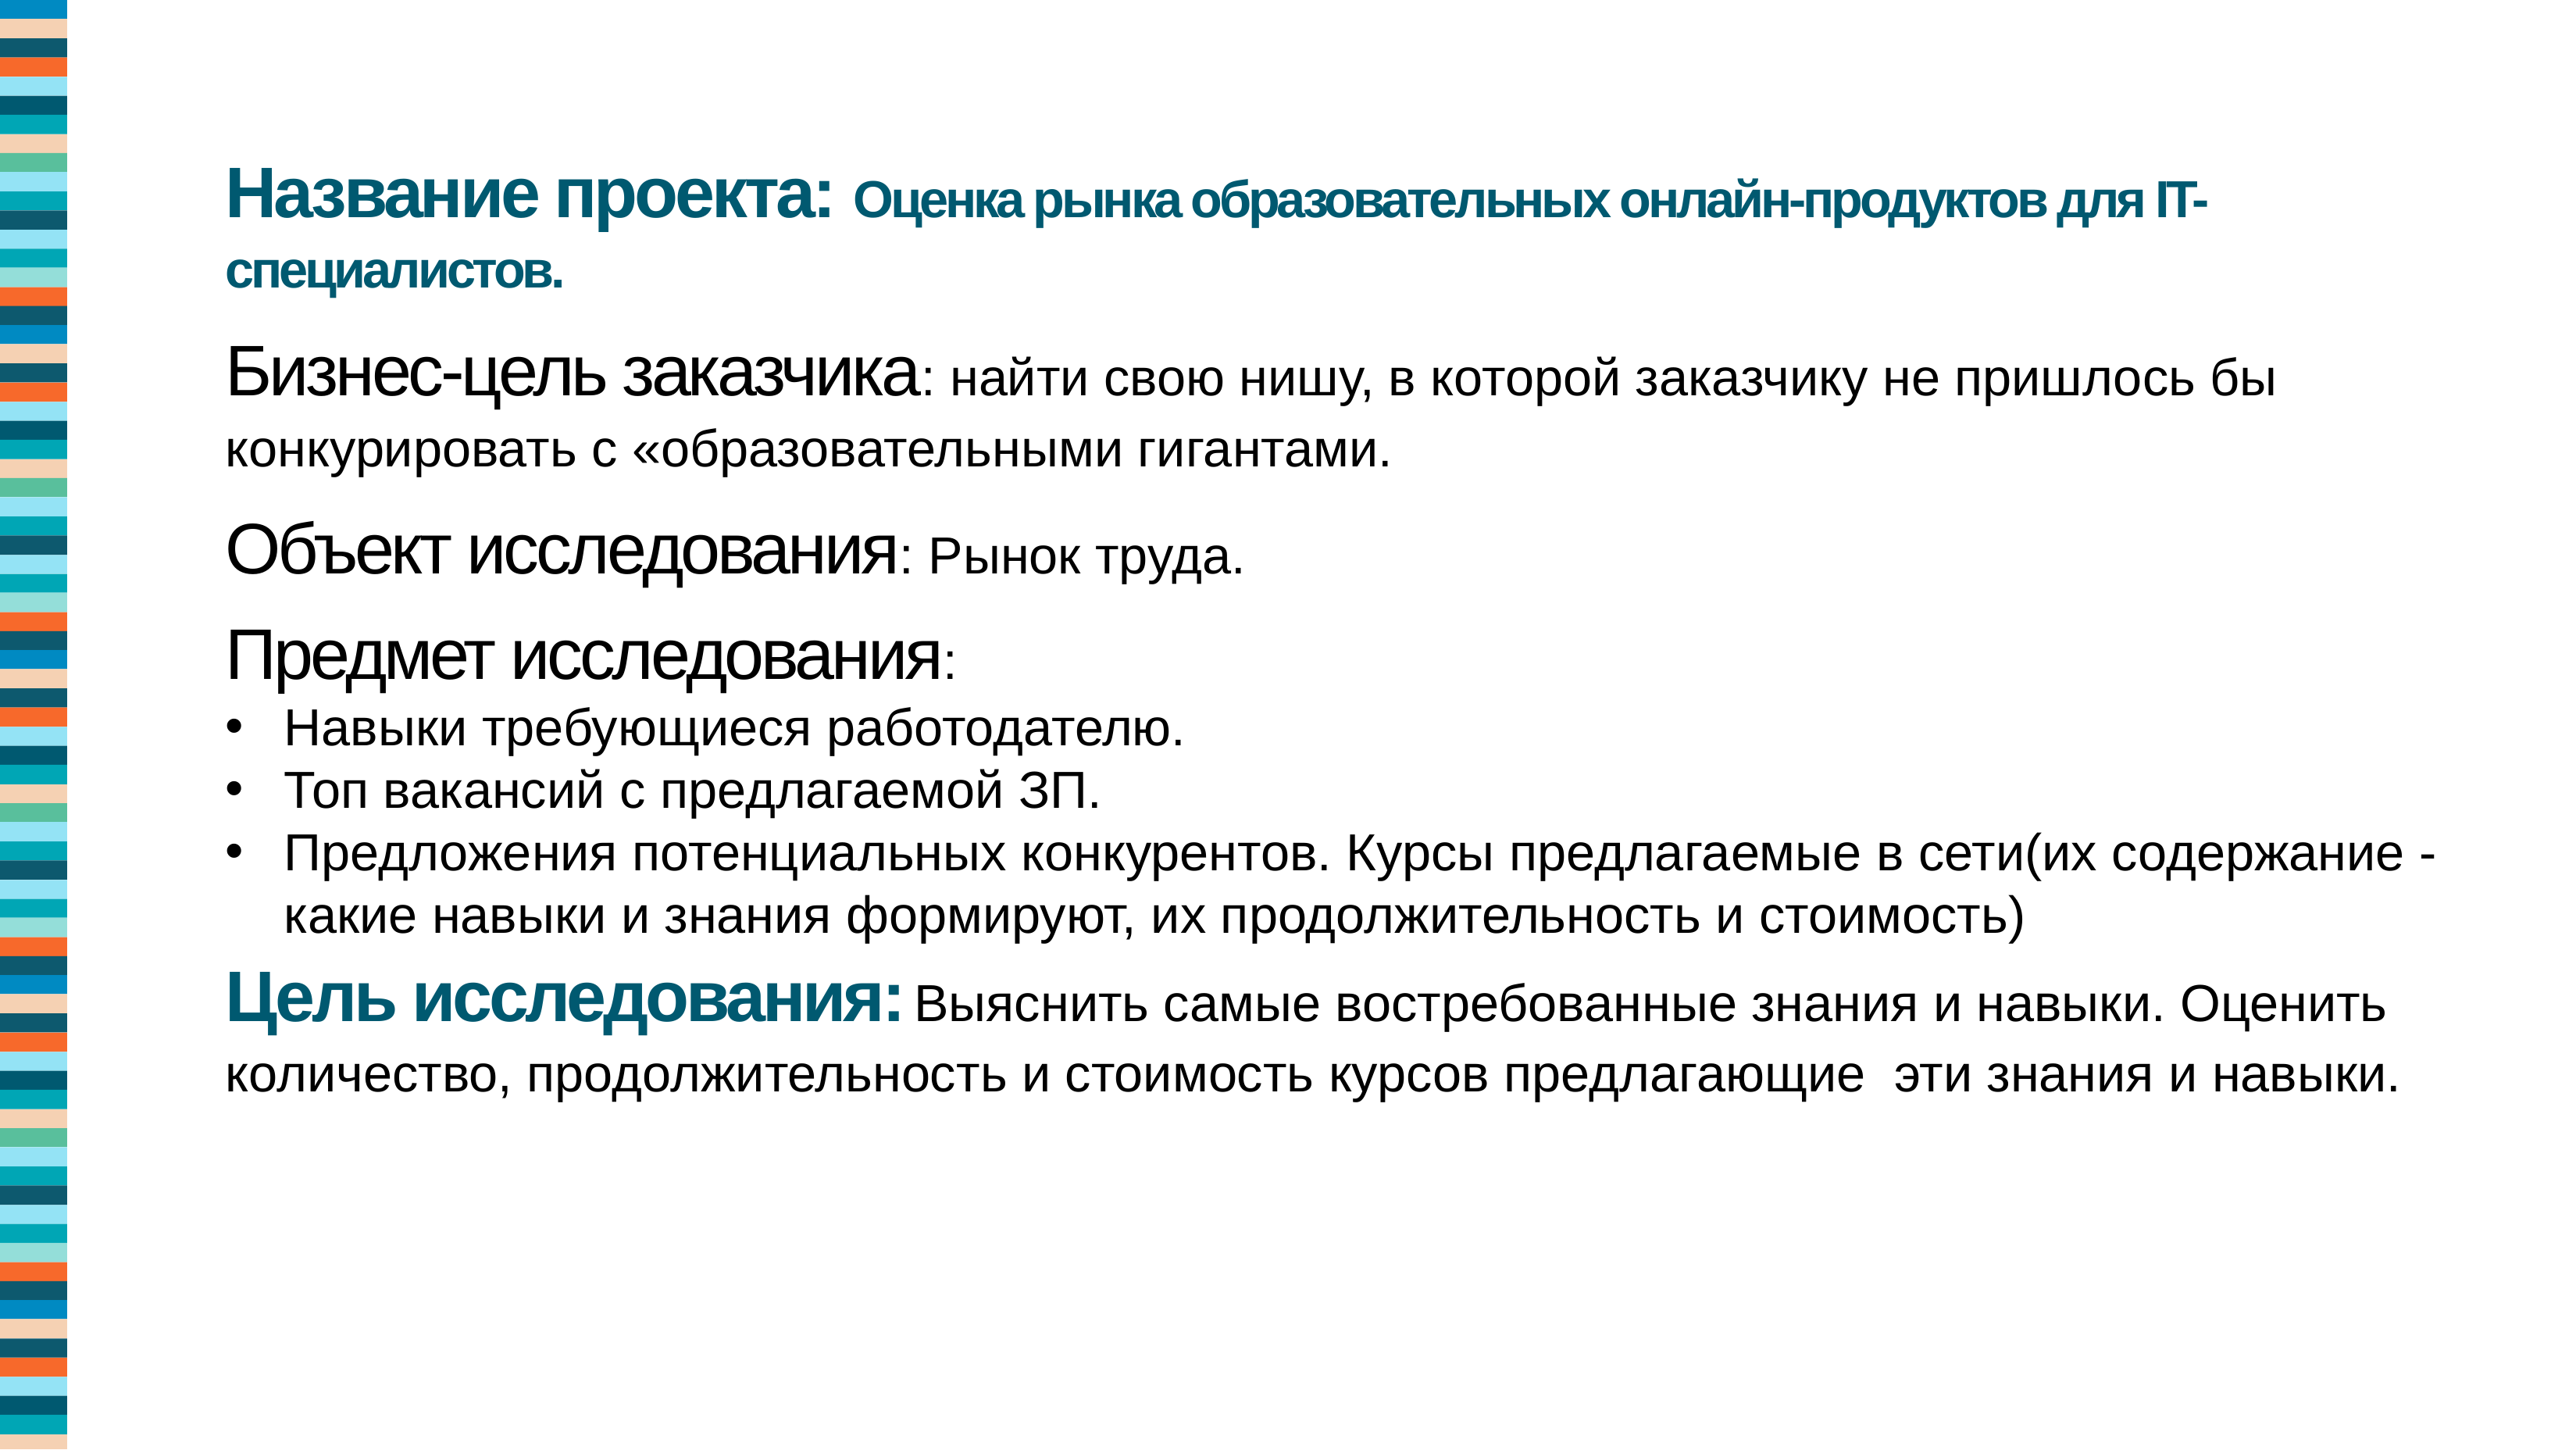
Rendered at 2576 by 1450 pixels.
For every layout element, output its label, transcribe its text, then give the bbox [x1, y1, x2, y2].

text_box Название проекта: Оценка рынка образовательных онлайн-продуктов для IT-специалистов. Бизнес-цель заказчика: найти свою нишу, в которой заказчику не пришлось бы конкурировать с «образовательными гигантами. Объект исследования: Рынок труда. Предмет исследования: Навыки требующиеся работодателю. Топ вакансий с предлагаемой ЗП. Предложения потенциальных конкурентов. Курсы предлагаемые в сети(их содержание - какие навыки и знания формируют, их продолжительность и стоимость) Цель исследования: Выяснить самые востребованные знания и навыки. Оценить количество, продолжительность и стоимость курсов предлагающие эти знания и навыки. [213, 134, 2528, 1109]
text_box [0, 0, 68, 1450]
